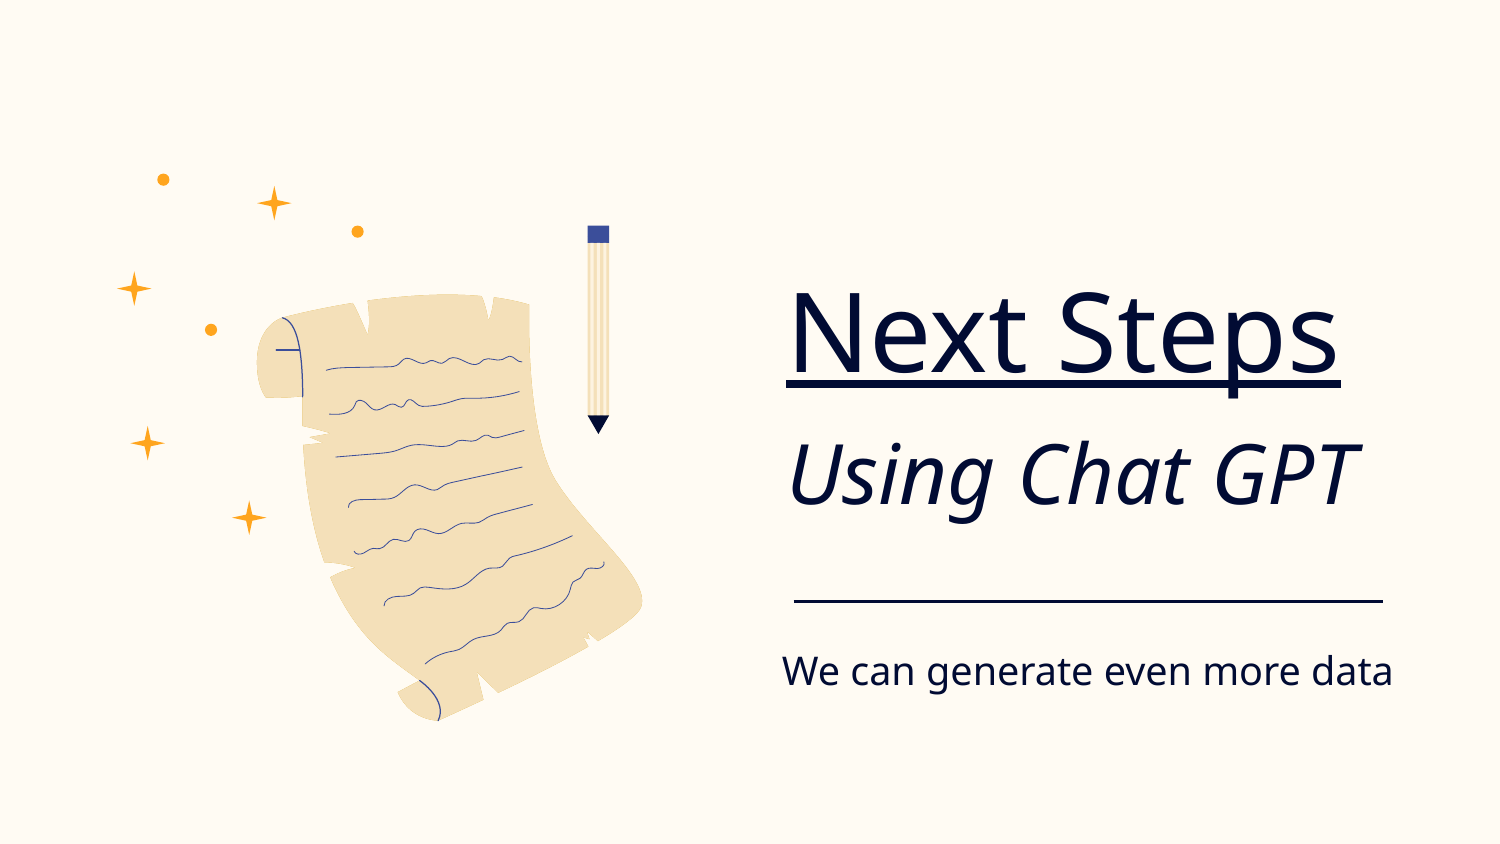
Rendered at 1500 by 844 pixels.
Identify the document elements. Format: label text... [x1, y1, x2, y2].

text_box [116, 173, 652, 721]
subtitle We can generate even more data [766, 624, 1411, 702]
title Next Steps Using Chat GPT [771, 241, 1383, 547]
